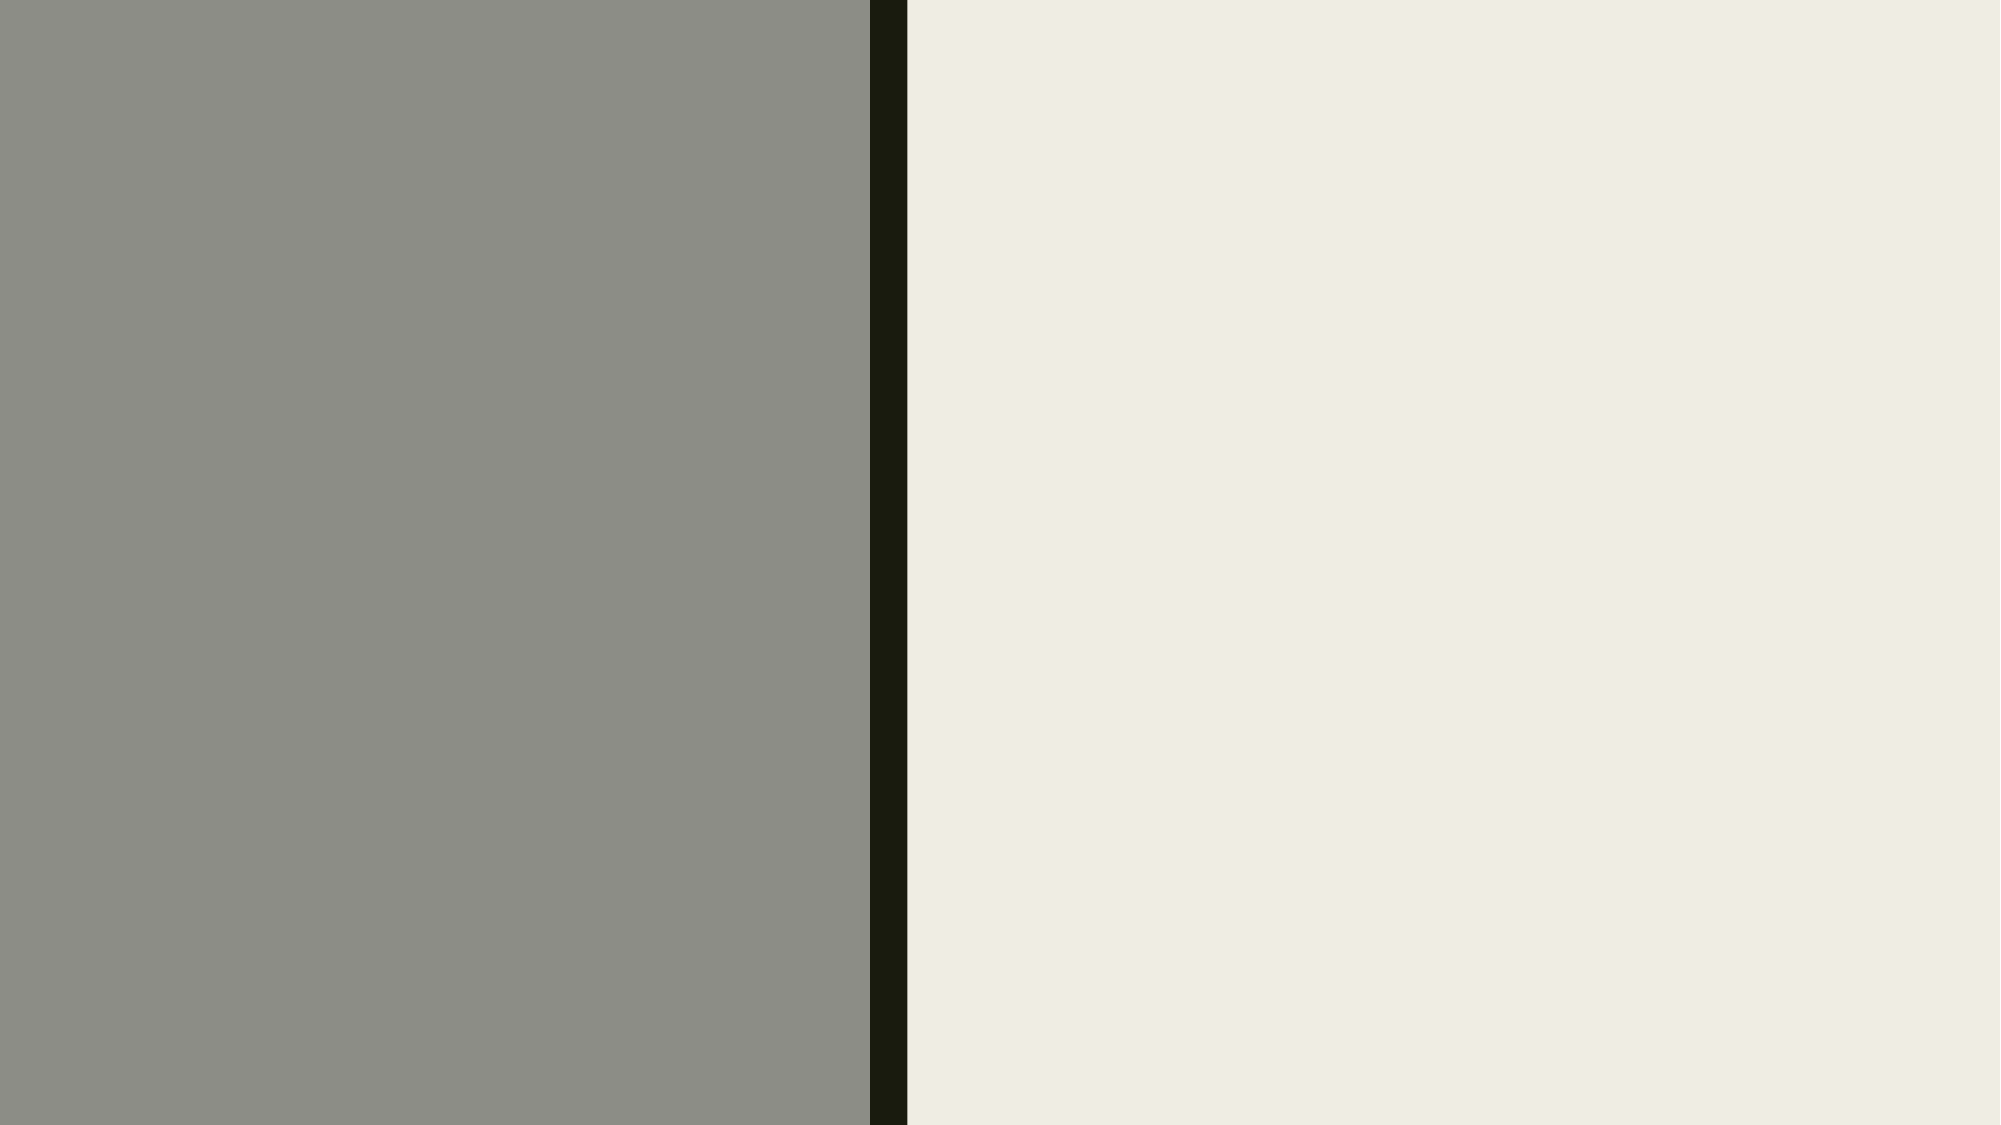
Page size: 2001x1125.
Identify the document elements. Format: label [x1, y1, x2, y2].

picture [907, 0, 2000, 1125]
